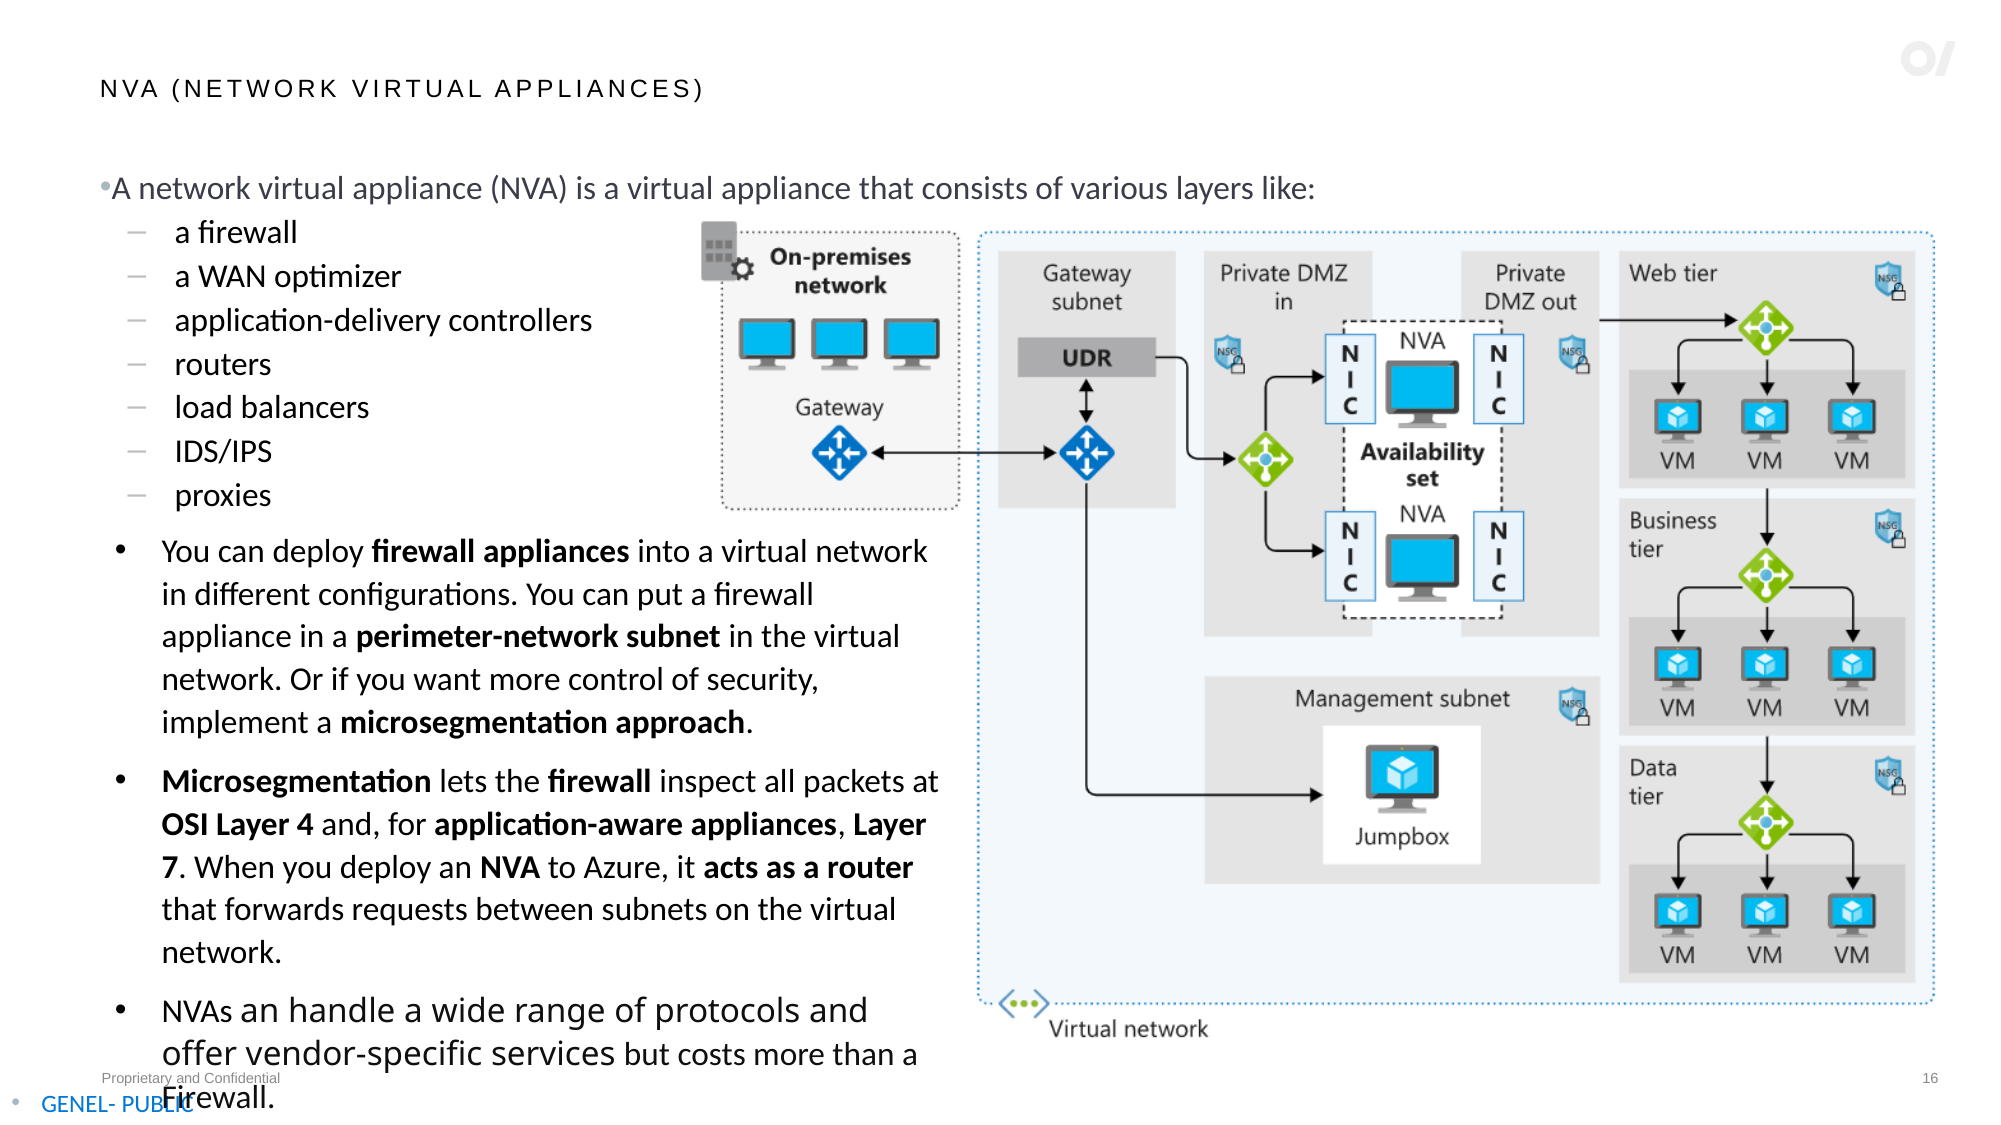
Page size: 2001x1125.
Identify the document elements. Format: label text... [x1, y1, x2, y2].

title NVA (NETWORK VIRTUAL APPLIANCES) [99, 75, 1900, 117]
picture [690, 210, 1953, 1050]
text_box You can deploy firewall appliances into a virtual network in different configurations. You can put a firewall appliance in a perimeter-network subnet in the virtual network. Or if you want more control of security, implement a microsegmentation approach. Microsegmentation lets the firewall inspect all packets at OSI Layer 4 and, for application-aware appliances, Layer 7. When you deploy an NVA to Azure, it acts as a router that forwards requests between subnets on the virtual network. NVAs an handle a wide range of protocols and offer vendor-specific services but costs more than a Firewall. [99, 519, 959, 1123]
list A network virtual appliance (NVA) is a virtual appliance that consists of various layers like: a firewall a WAN optimizer application-delivery controllers routers load balancers IDS/IPS proxies [99, 162, 1900, 519]
